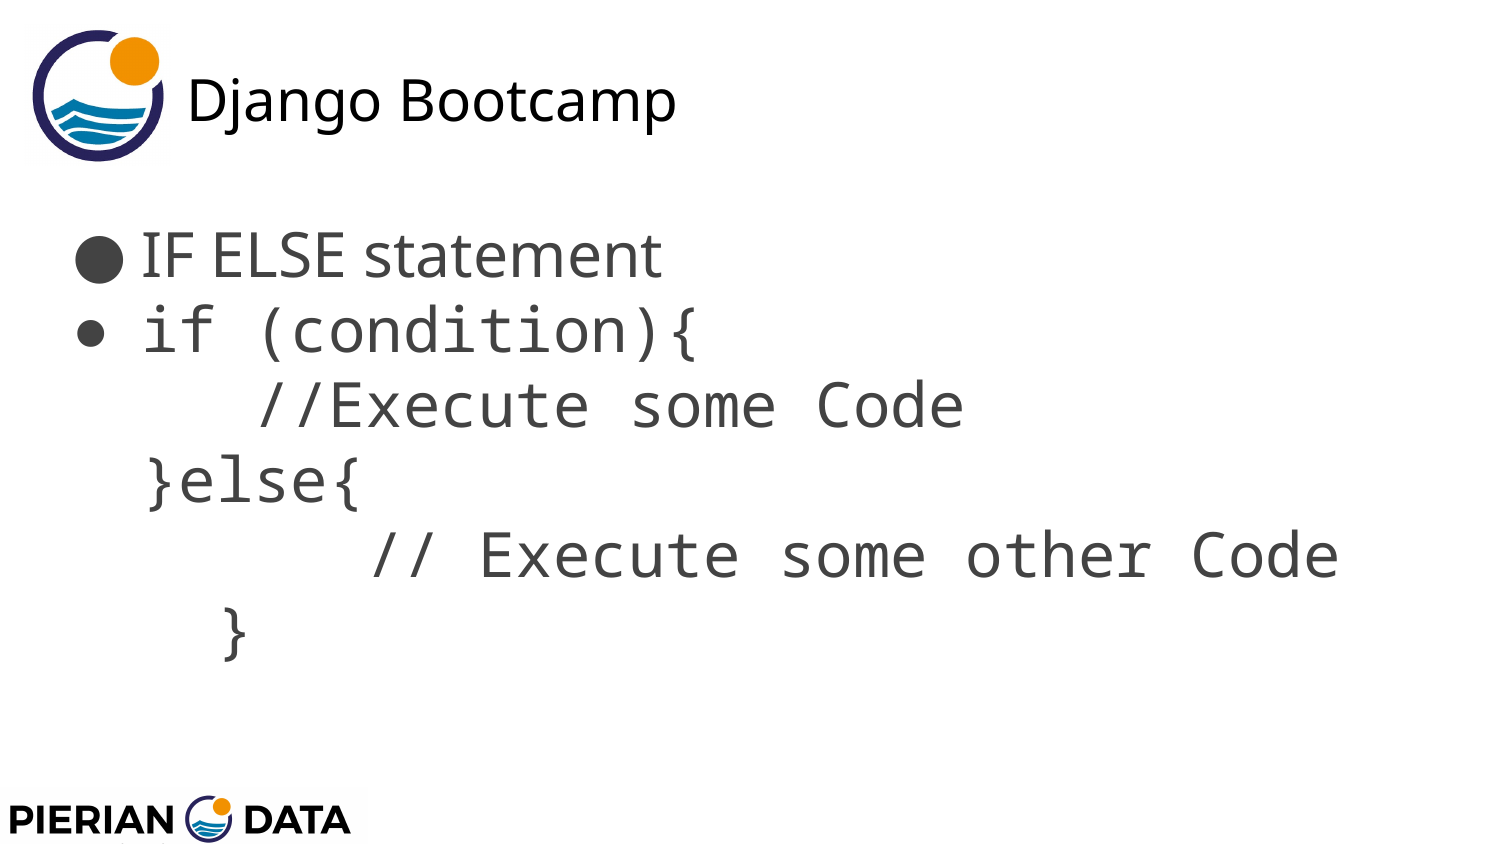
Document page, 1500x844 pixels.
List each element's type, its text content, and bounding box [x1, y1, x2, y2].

picture [0, 787, 368, 844]
title Django Bootcamp [176, 48, 1449, 143]
picture [24, 24, 172, 167]
list IF ELSE statement if (condition){ //Execute some Code }else{ // Execute some other Code } [51, 189, 1449, 750]
